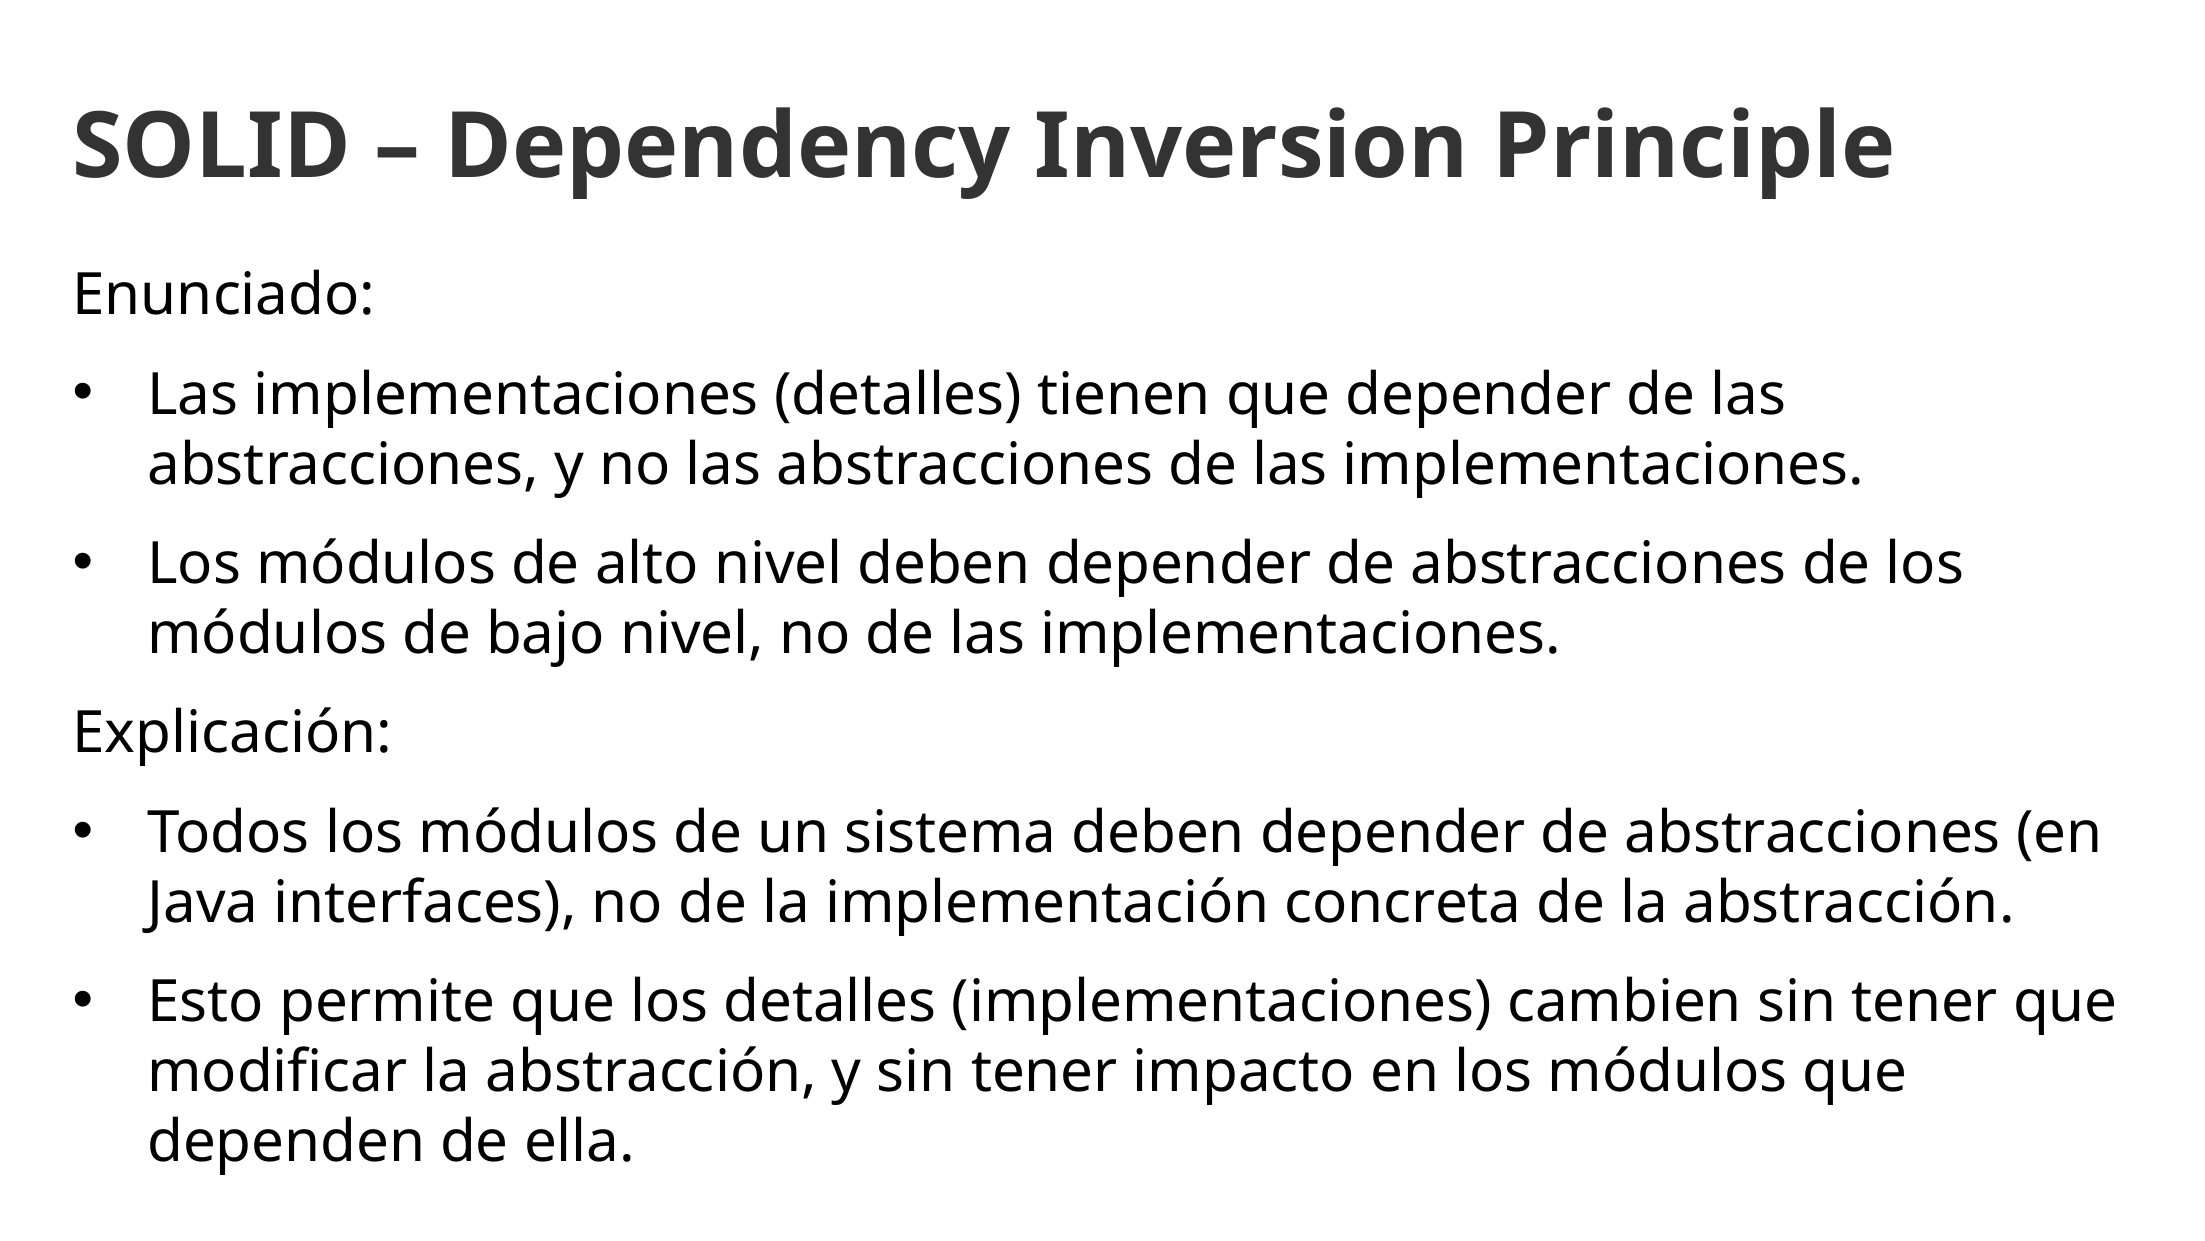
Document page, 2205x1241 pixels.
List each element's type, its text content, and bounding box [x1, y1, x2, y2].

text_box SOLID – Dependency Inversion Principle [72, 24, 2121, 256]
text_box Enunciado: Las implementaciones (detalles) tienen que depender de las abstracciones, y no las abstracciones de las implementaciones. Los módulos de alto nivel deben depender de abstracciones de los módulos de bajo nivel, no de las implementaciones. Explicación: Todos los módulos de un sistema deben depender de abstracciones (en Java interfaces), no de la implementación concreta de la abstracción. Esto permite que los detalles (implementaciones) cambien sin tener que modificar la abstracción, y sin tener impacto en los módulos que dependen de ella. [72, 256, 2121, 1173]
